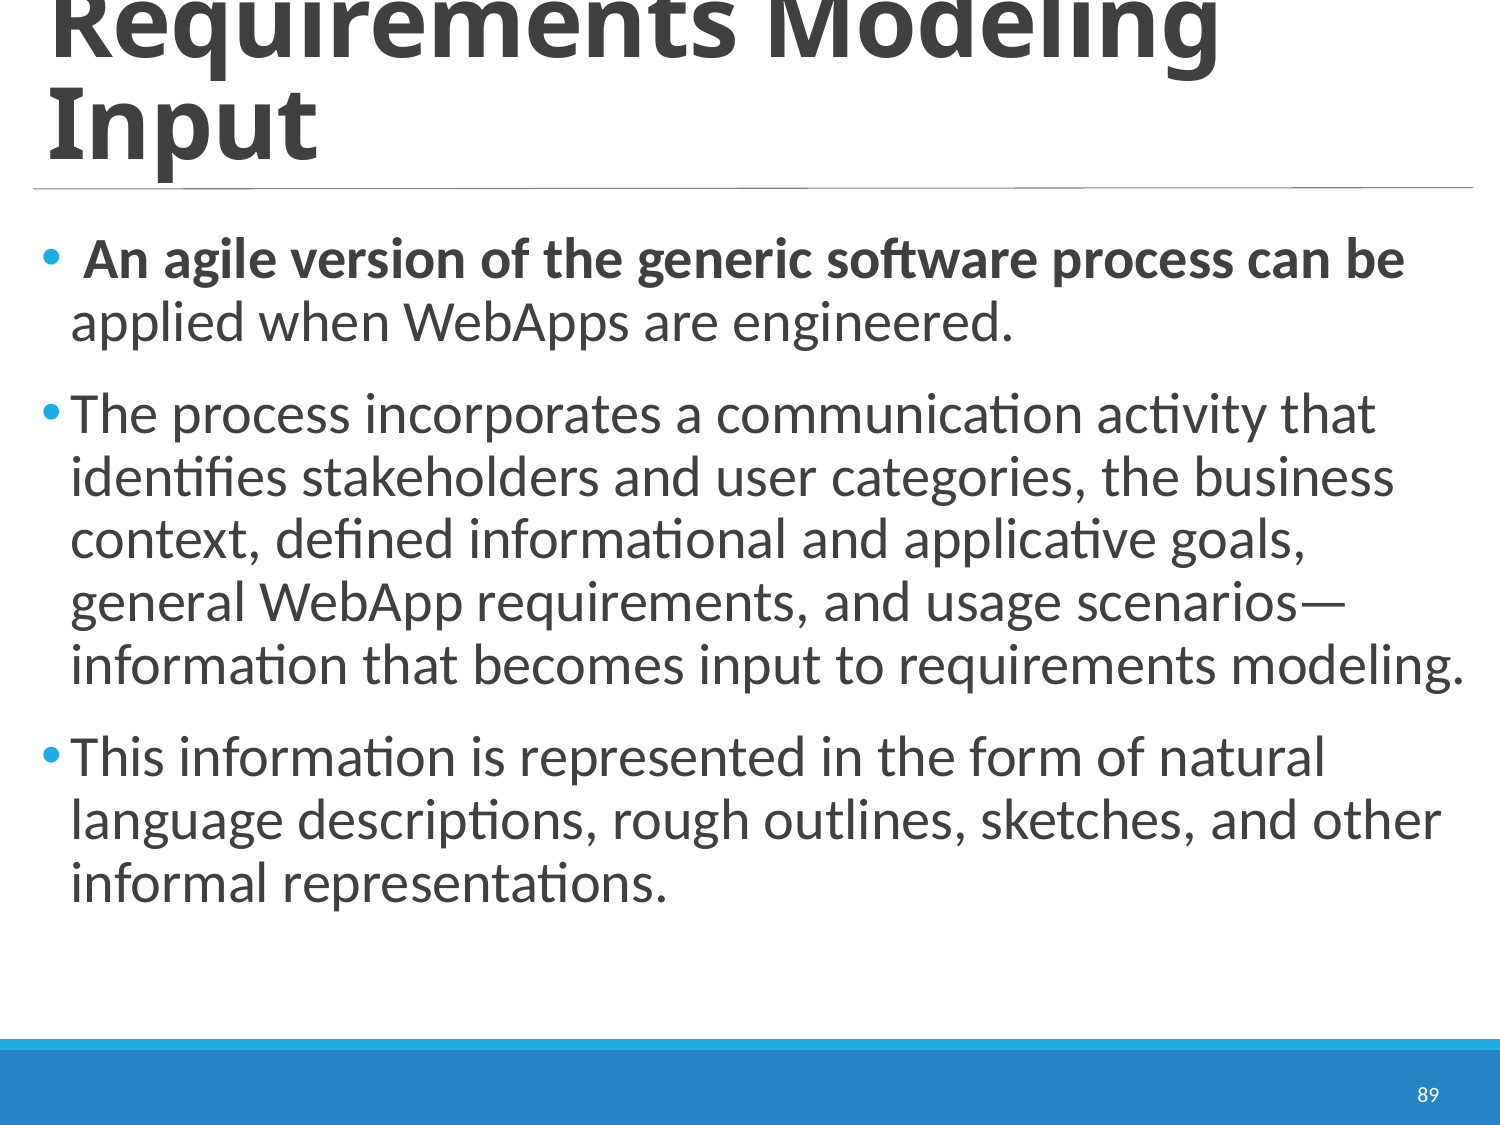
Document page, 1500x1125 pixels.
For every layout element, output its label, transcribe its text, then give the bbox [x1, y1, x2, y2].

title Requirements Modeling Input [32, 37, 1473, 188]
list An agile version of the generic software process can be applied when WebApps are engineered. The process incorporates a communication activity that identifies stakeholders and user categories, the business context, defined informational and applicative goals, general WebApp requirements, and usage scenarios—information that becomes input to requirements modeling. This information is represented in the form of natural language descriptions, rough outlines, sketches, and other informal representations. [32, 220, 1473, 963]
